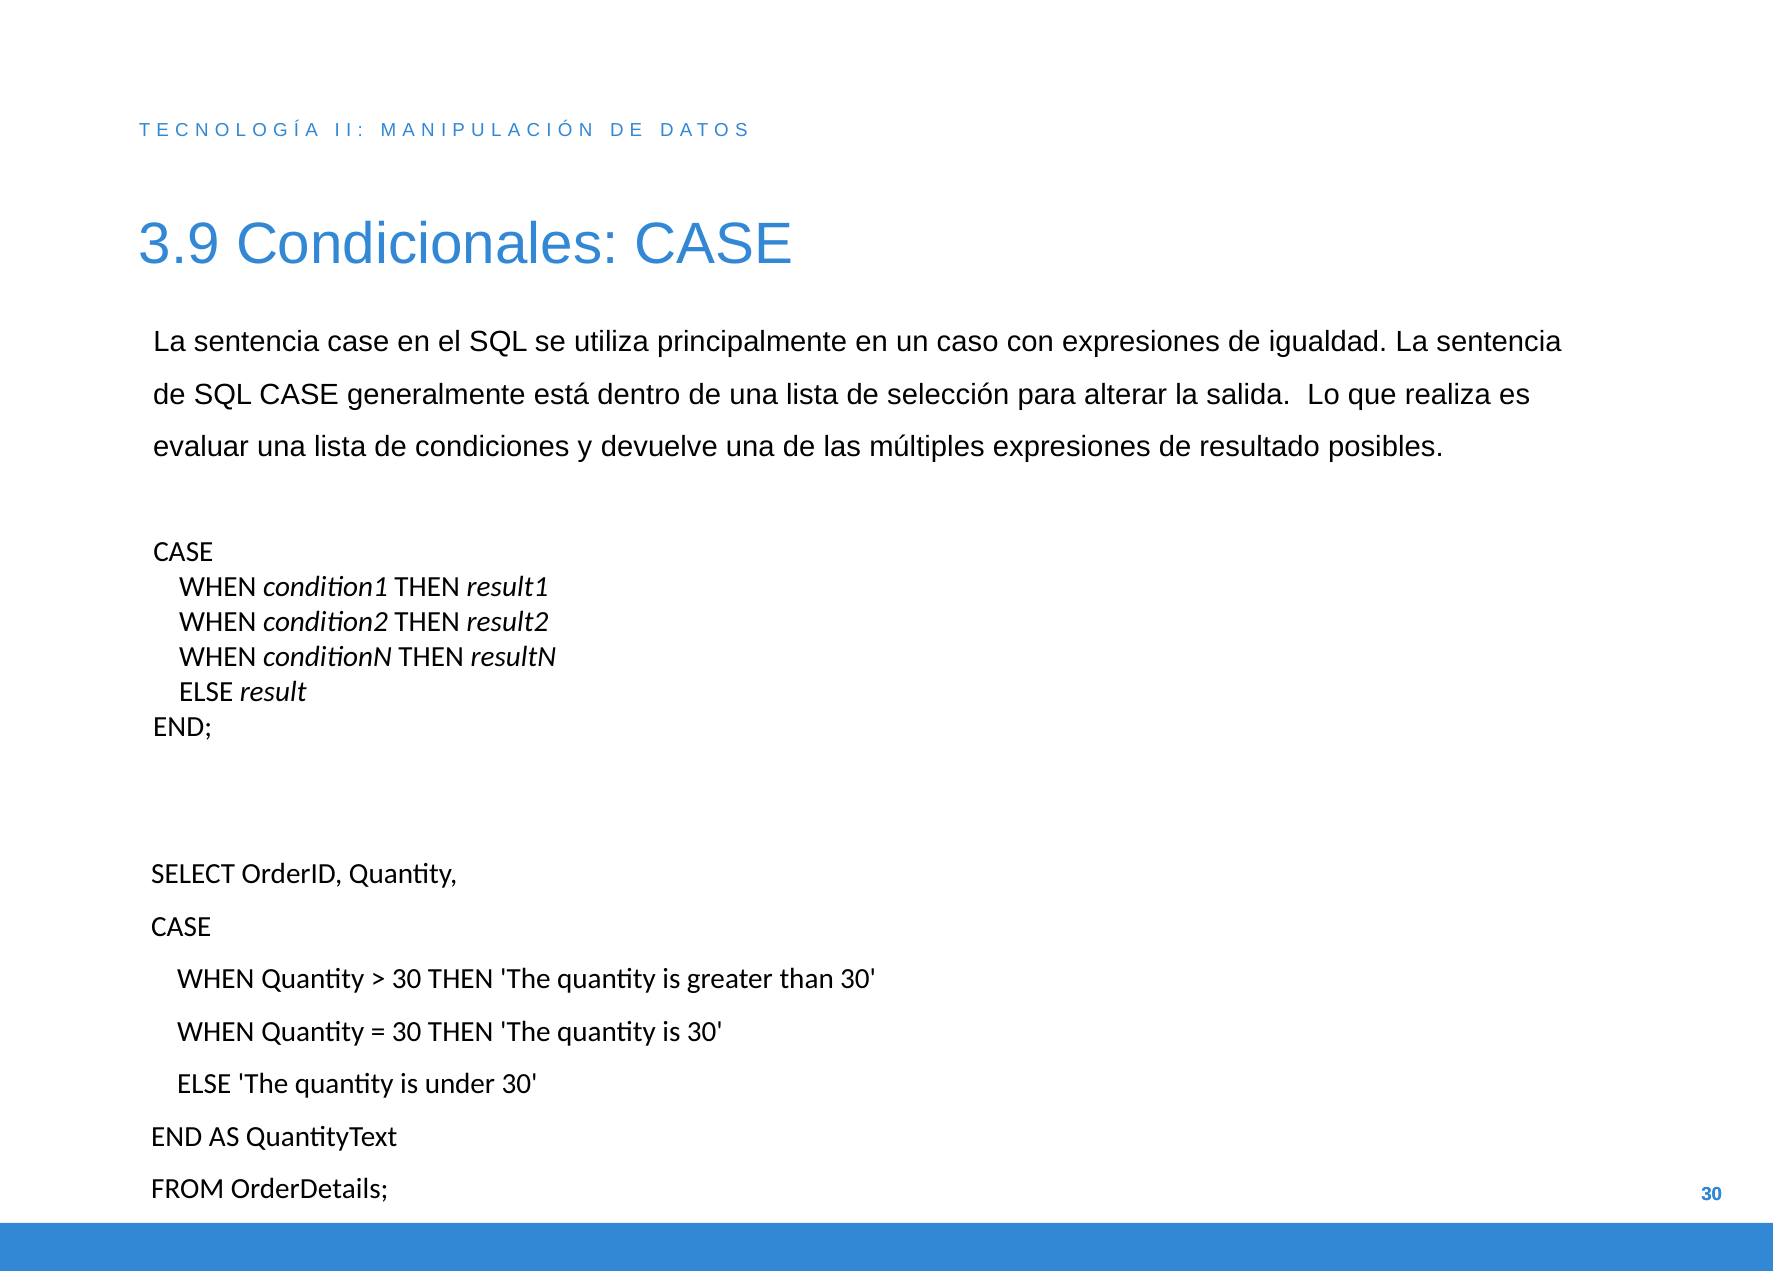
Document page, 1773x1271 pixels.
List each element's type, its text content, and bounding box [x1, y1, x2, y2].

list TECNOLOGÍA II: MANIPULACIÓN DE DATOS [123, 109, 899, 156]
list La sentencia case en el SQL se utiliza principalmente en un caso con expresiones de igualdad. La sentencia de SQL CASE generalmente está dentro de una lista de selección para alterar la salida. Lo que realiza es evaluar una lista de condiciones y devuelve una de las múltiples expresiones de resultado posibles. CASE WHEN condition1 THEN result1 WHEN condition2 THEN result2 WHEN conditionN THEN resultN ELSE result END; [136, 297, 1614, 497]
text_box SELECT OrderID, Quantity, CASE WHEN Quantity > 30 THEN 'The quantity is greater than 30' WHEN Quantity = 30 THEN 'The quantity is 30' ELSE 'The quantity is under 30' END AS QuantityText FROM OrderDetails; [136, 829, 1224, 1212]
title 3.9 Condicionales: CASE [123, 197, 1187, 269]
text_box 30 [1686, 1162, 1756, 1223]
